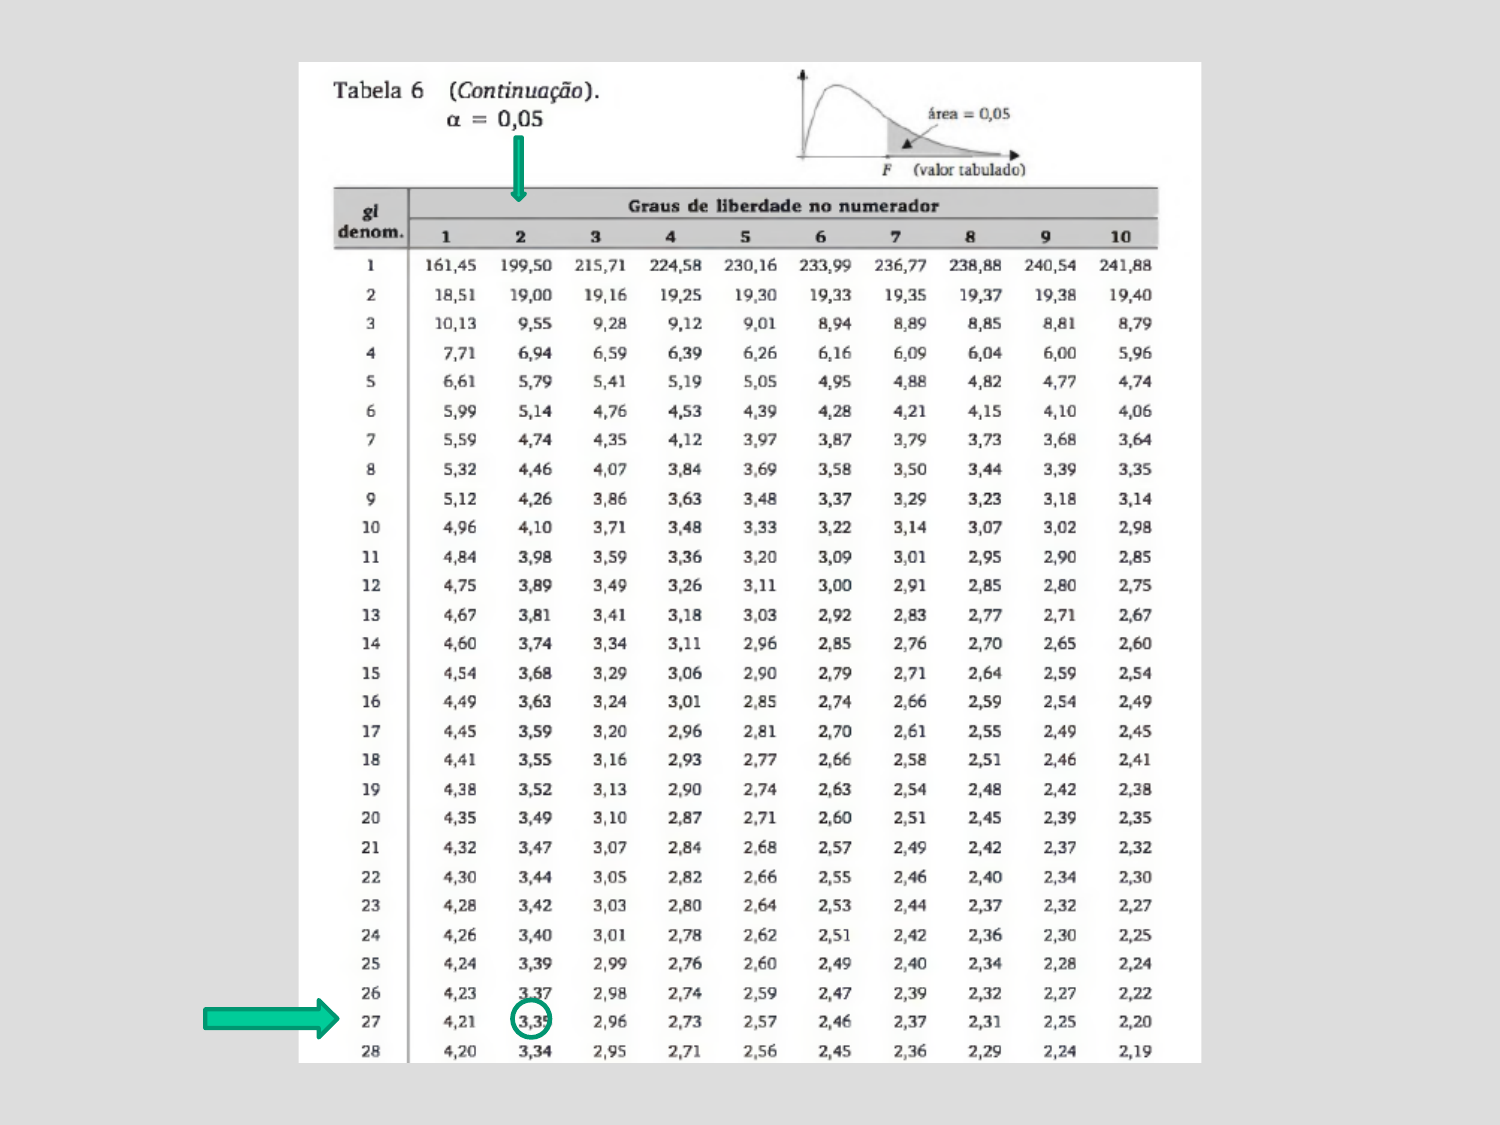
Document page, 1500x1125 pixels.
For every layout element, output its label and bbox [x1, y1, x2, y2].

text_box [203, 1007, 293, 1031]
picture [298, 61, 1202, 1064]
